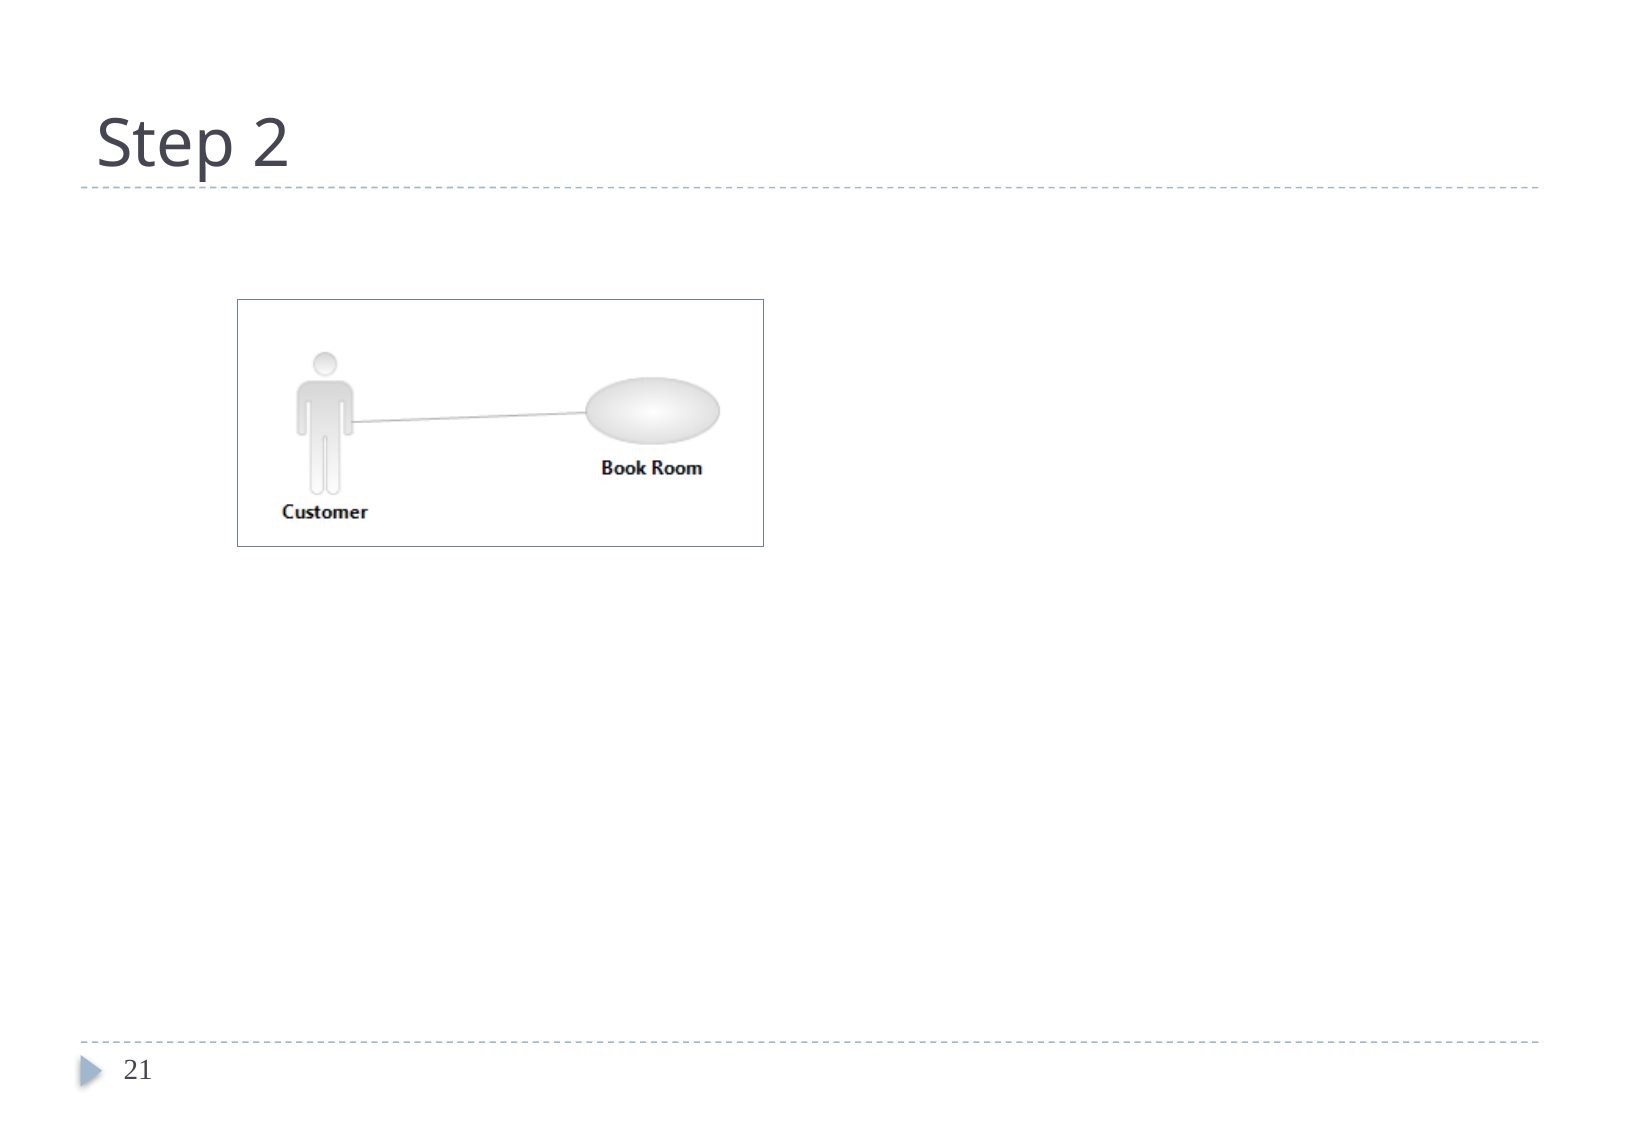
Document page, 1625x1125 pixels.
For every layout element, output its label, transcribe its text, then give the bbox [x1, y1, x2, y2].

title Step 2 [81, 24, 1544, 188]
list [236, 299, 765, 548]
slide_number 21 [108, 1042, 461, 1103]
